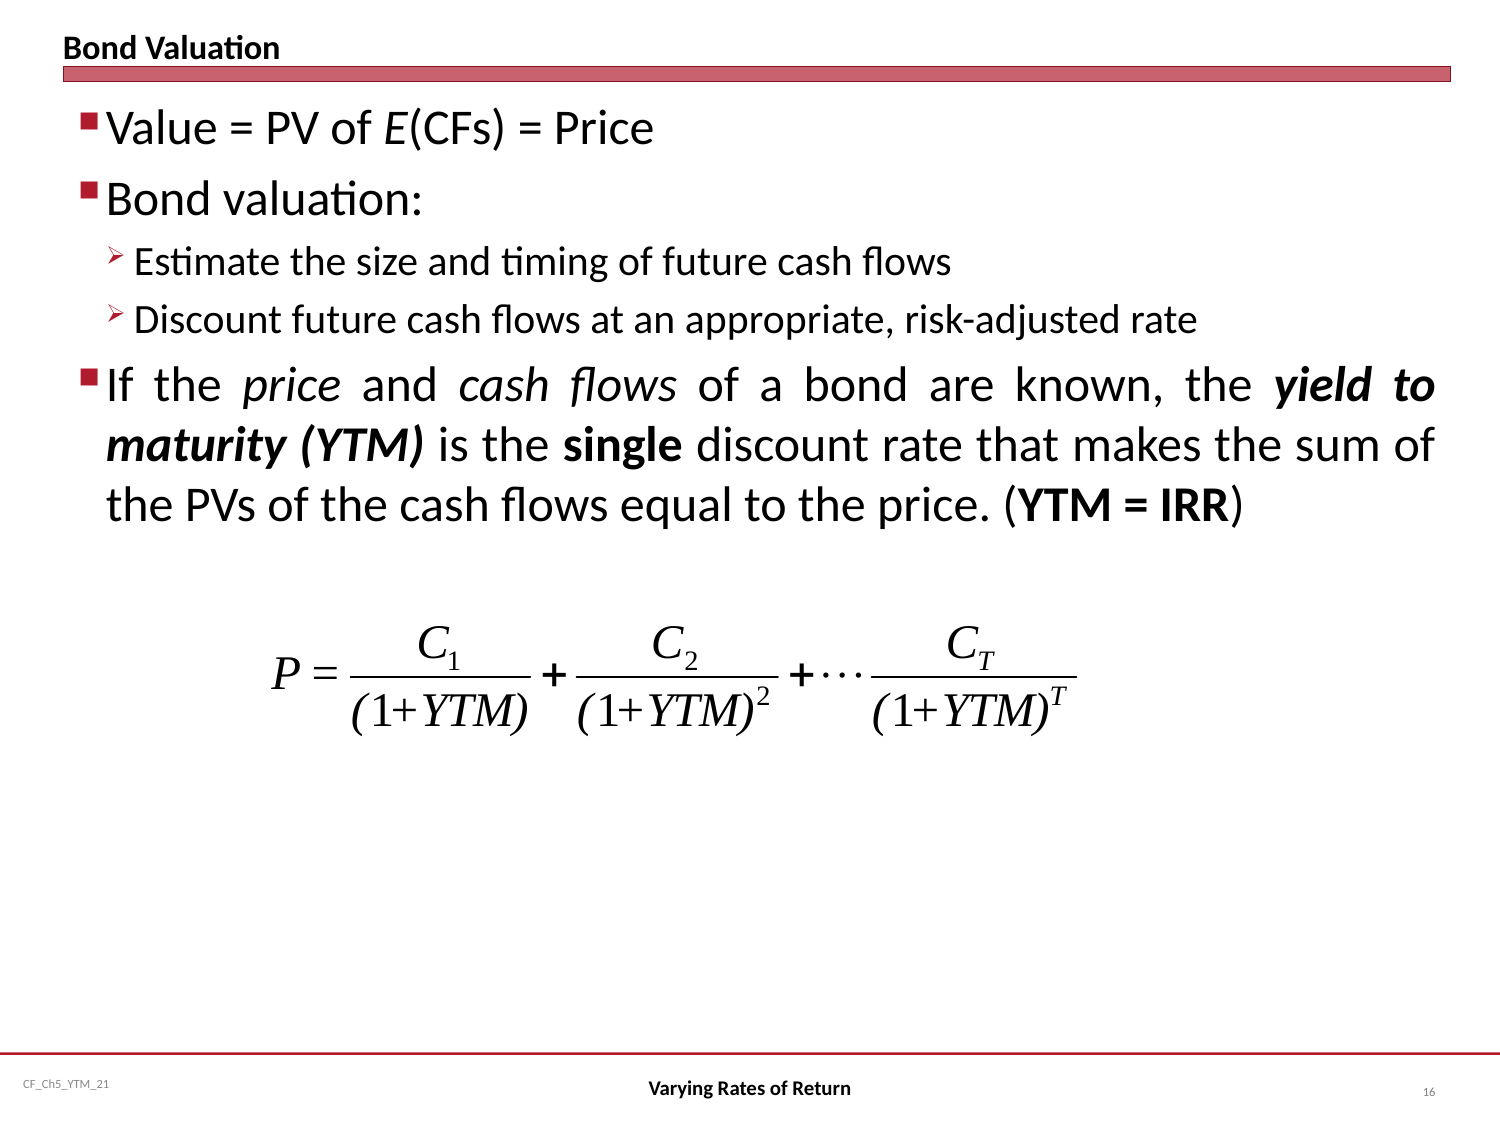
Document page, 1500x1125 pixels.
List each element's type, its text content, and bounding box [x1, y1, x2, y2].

slide_number 16 [1375, 1061, 1451, 1122]
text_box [262, 612, 1088, 746]
title Bond Valuation [62, 6, 1451, 67]
list Value = PV of E(CFs) = Price Bond valuation: Estimate the size and timing of future cash flows Discount future cash flows at an appropriate, risk-adjusted rate If the price and cash flows of a bond are known, the yield to maturity (YTM) is the single discount rate that makes the sum of the PVs of the cash flows equal to the price. (YTM = IRR) [63, 87, 1451, 1041]
footer Varying Rates of Return [512, 1056, 988, 1117]
